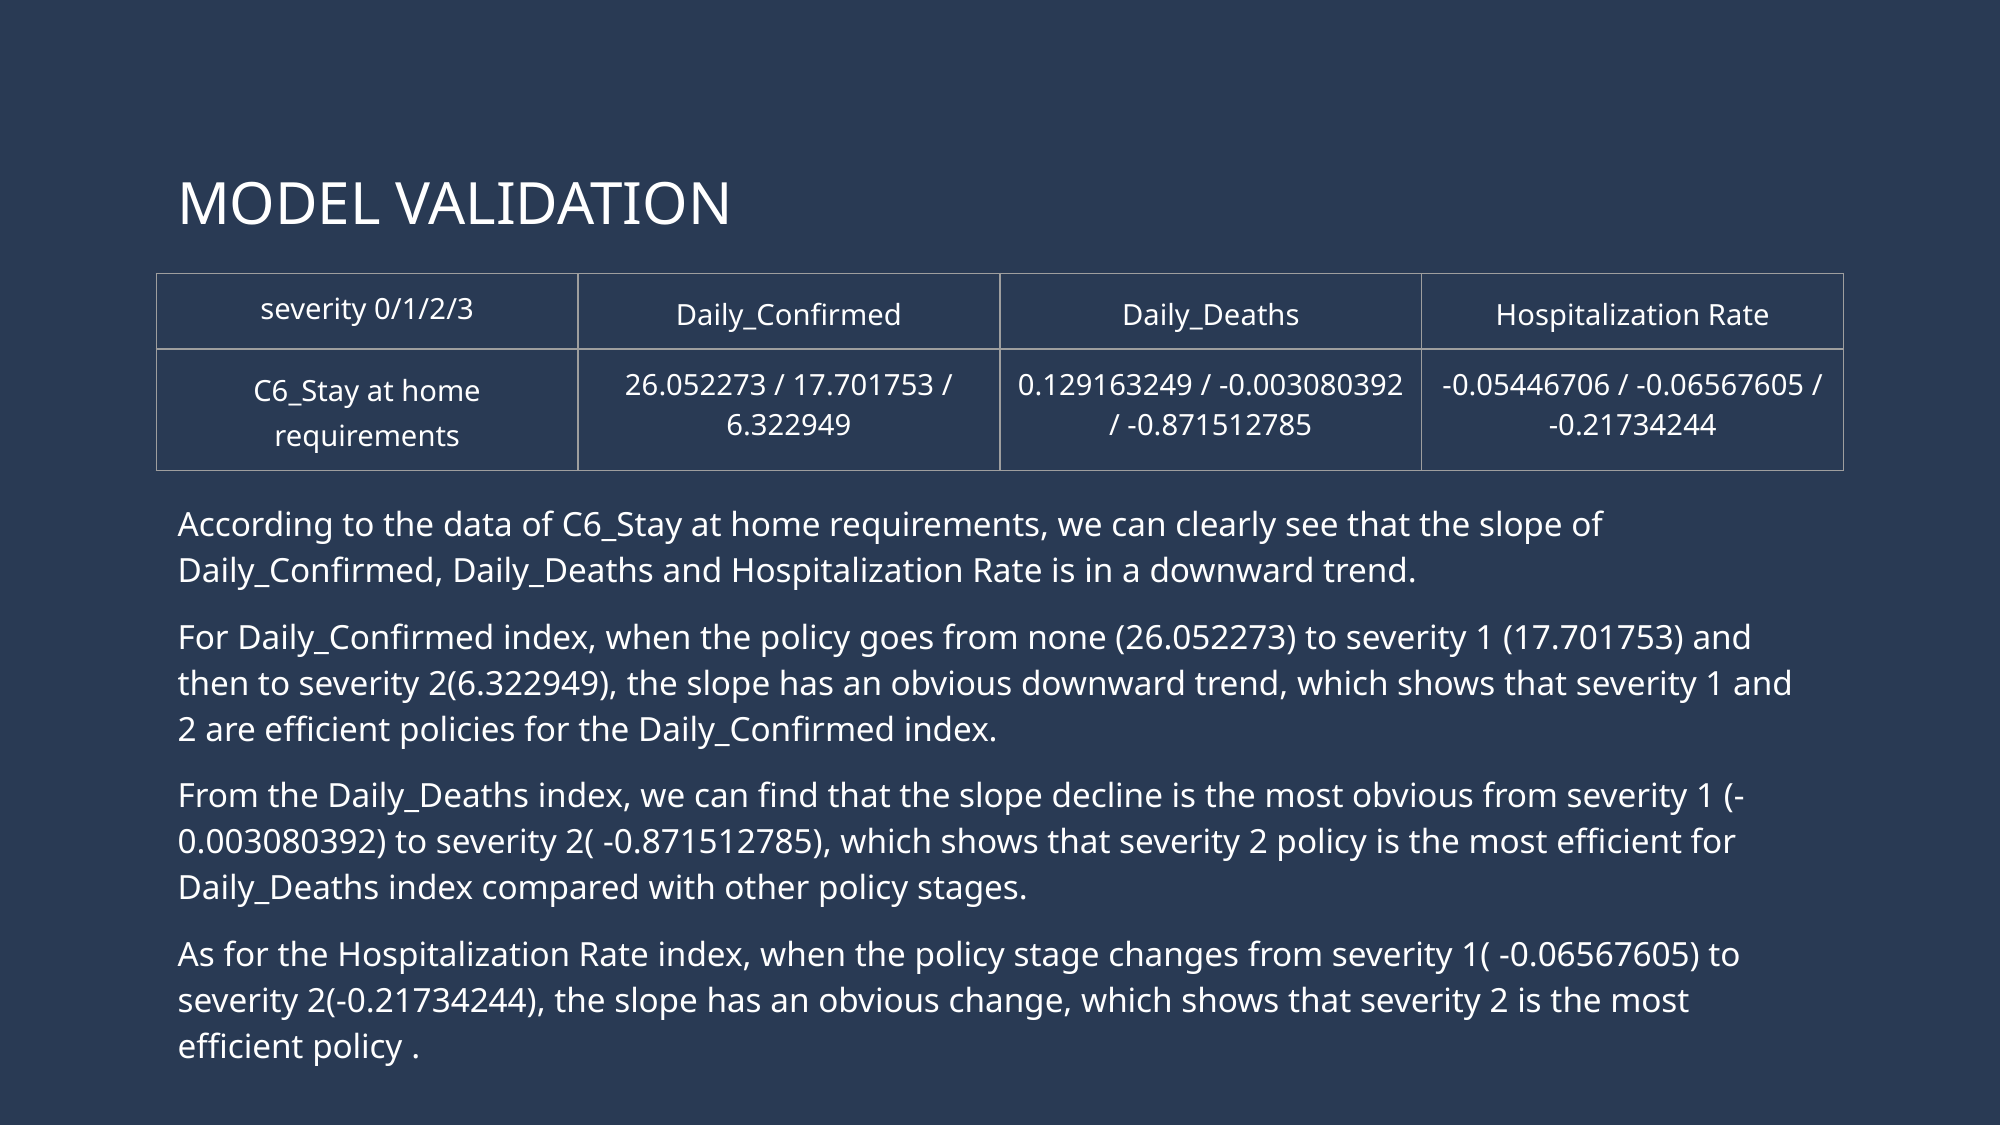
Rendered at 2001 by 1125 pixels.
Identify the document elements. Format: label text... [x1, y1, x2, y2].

table_cell 0.129163249 / -0.003080392 / -0.871512785 [1001, 350, 1421, 470]
table_cell -0.05446706 / -0.06567605 / -0.21734244 [1422, 350, 1843, 470]
table_header Hospitalization Rate [1422, 274, 1843, 348]
table_header Daily_Deaths [1001, 274, 1421, 348]
title MODEL VALIDATION [177, 165, 1822, 273]
table_header severity 0/1/2/3 [157, 274, 577, 348]
table_header Daily_Confirmed [579, 274, 999, 348]
list According to the data of C6_Stay at home requirements, we can clearly see that the slope of Daily_Confirmed, Daily_Deaths and Hospitalization Rate is in a downward trend. For Daily_Confirmed index, when the policy goes from none (26.052273) to severity 1 (17.701753) and then to severity 2(6.322949), the slope has an obvious downward trend, which shows that severity 1 and 2 are efficient policies for the Daily_Confirmed index. From the Daily_Deaths index, we can find that the slope decline is the most obvious from severity 1 (-0.003080392) to severity 2( -0.871512785), which shows that severity 2 policy is the most efficient for Daily_Deaths index compared with other policy stages. As for the Hospitalization Rate index, when the policy stage changes from severity 1( -0.06567605) to severity 2(-0.21734244), the slope has an obvious change, which shows that severity 2 is the most efficient policy . [177, 497, 1823, 1125]
table_cell C6_Stay at home requirements [157, 350, 577, 470]
table_cell 26.052273 / 17.701753 / 6.322949 [579, 350, 999, 470]
